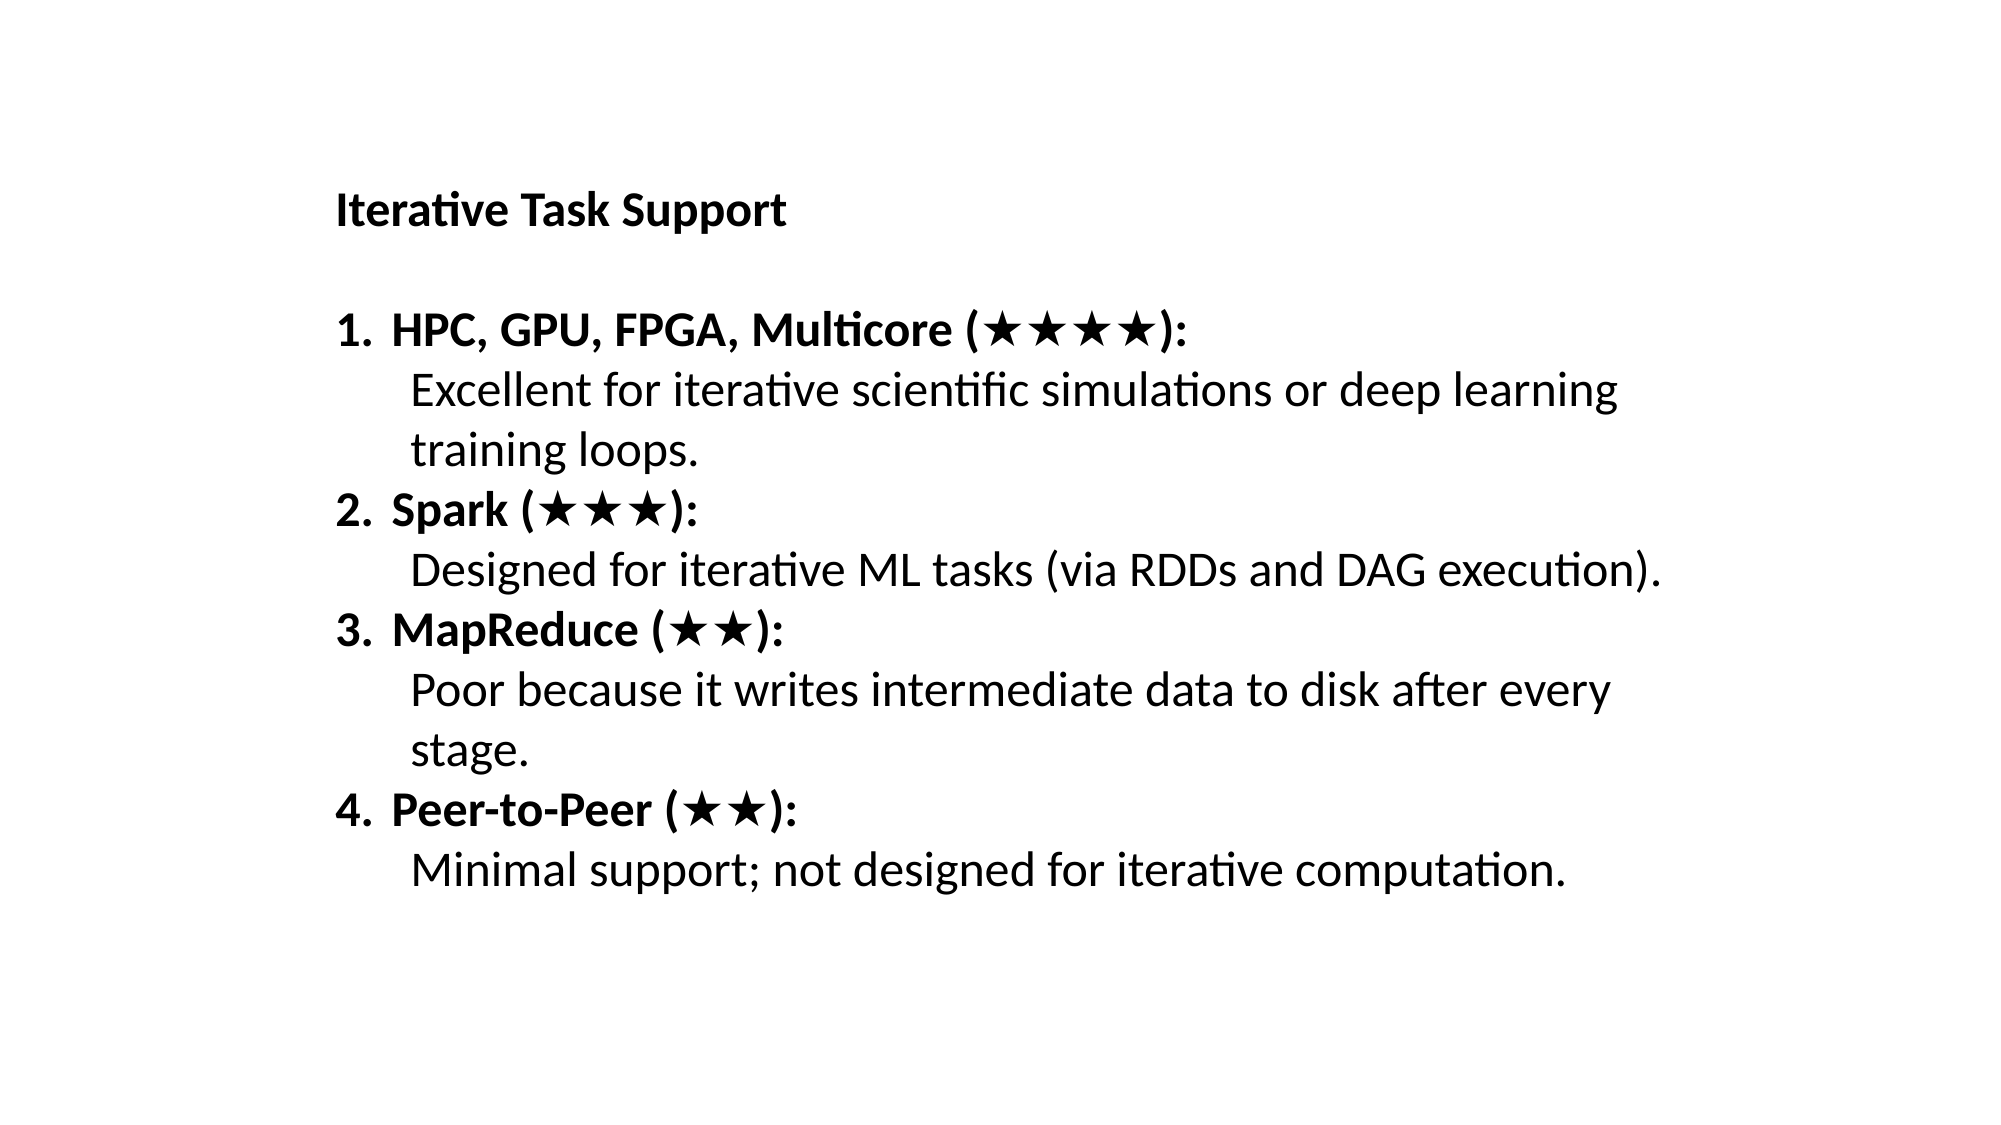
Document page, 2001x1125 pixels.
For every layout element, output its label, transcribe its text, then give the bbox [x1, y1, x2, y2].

text_box Iterative Task Support HPC, GPU, FPGA, Multicore (★★★★): Excellent for iterative scientific simulations or deep learning training loops. Spark (★★★): Designed for iterative ML tasks (via RDDs and DAG execution). MapReduce (★★): Poor because it writes intermediate data to disk after every stage. Peer-to-Peer (★★): Minimal support; not designed for iterative computation. [320, 168, 1697, 904]
